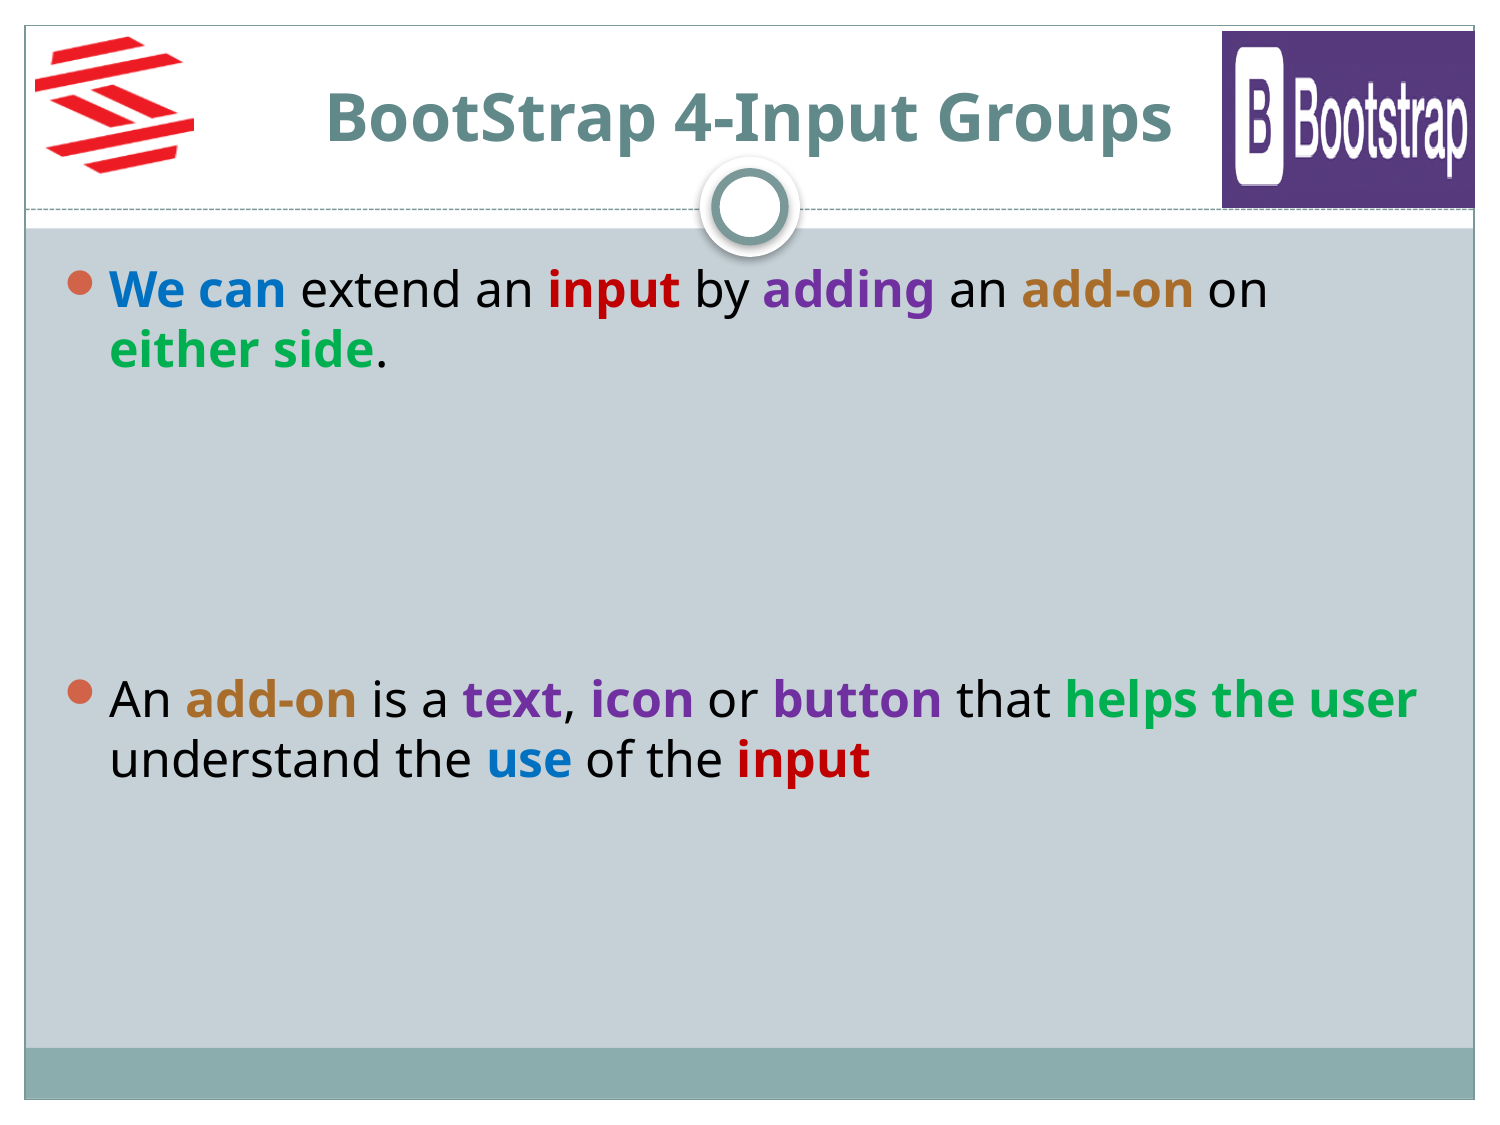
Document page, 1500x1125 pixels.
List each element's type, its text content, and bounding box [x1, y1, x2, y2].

title BootStrap 4-Input Groups [199, 37, 1216, 162]
list We can extend an input by adding an add-on on either side. An add-on is a text, icon or button that helps the user understand the use of the input [49, 250, 1445, 1001]
picture [1222, 31, 1475, 209]
picture [34, 34, 194, 180]
